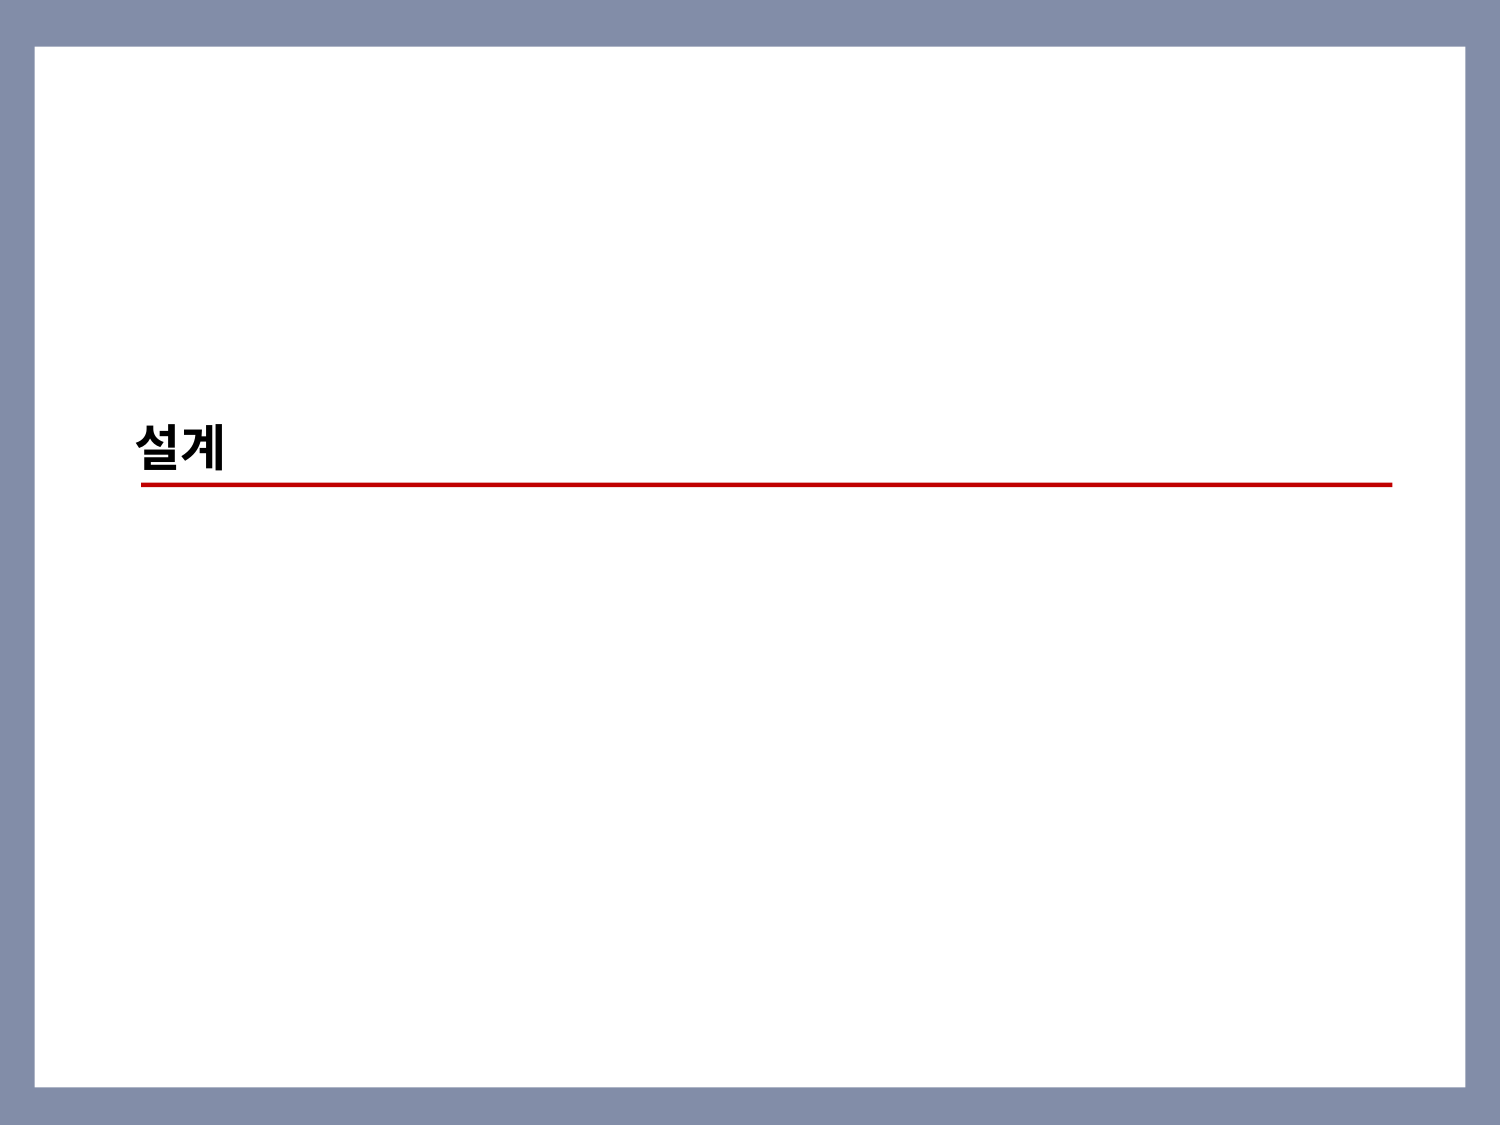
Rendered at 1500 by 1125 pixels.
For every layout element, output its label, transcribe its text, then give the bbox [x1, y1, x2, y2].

title 설계 [119, 320, 1395, 488]
